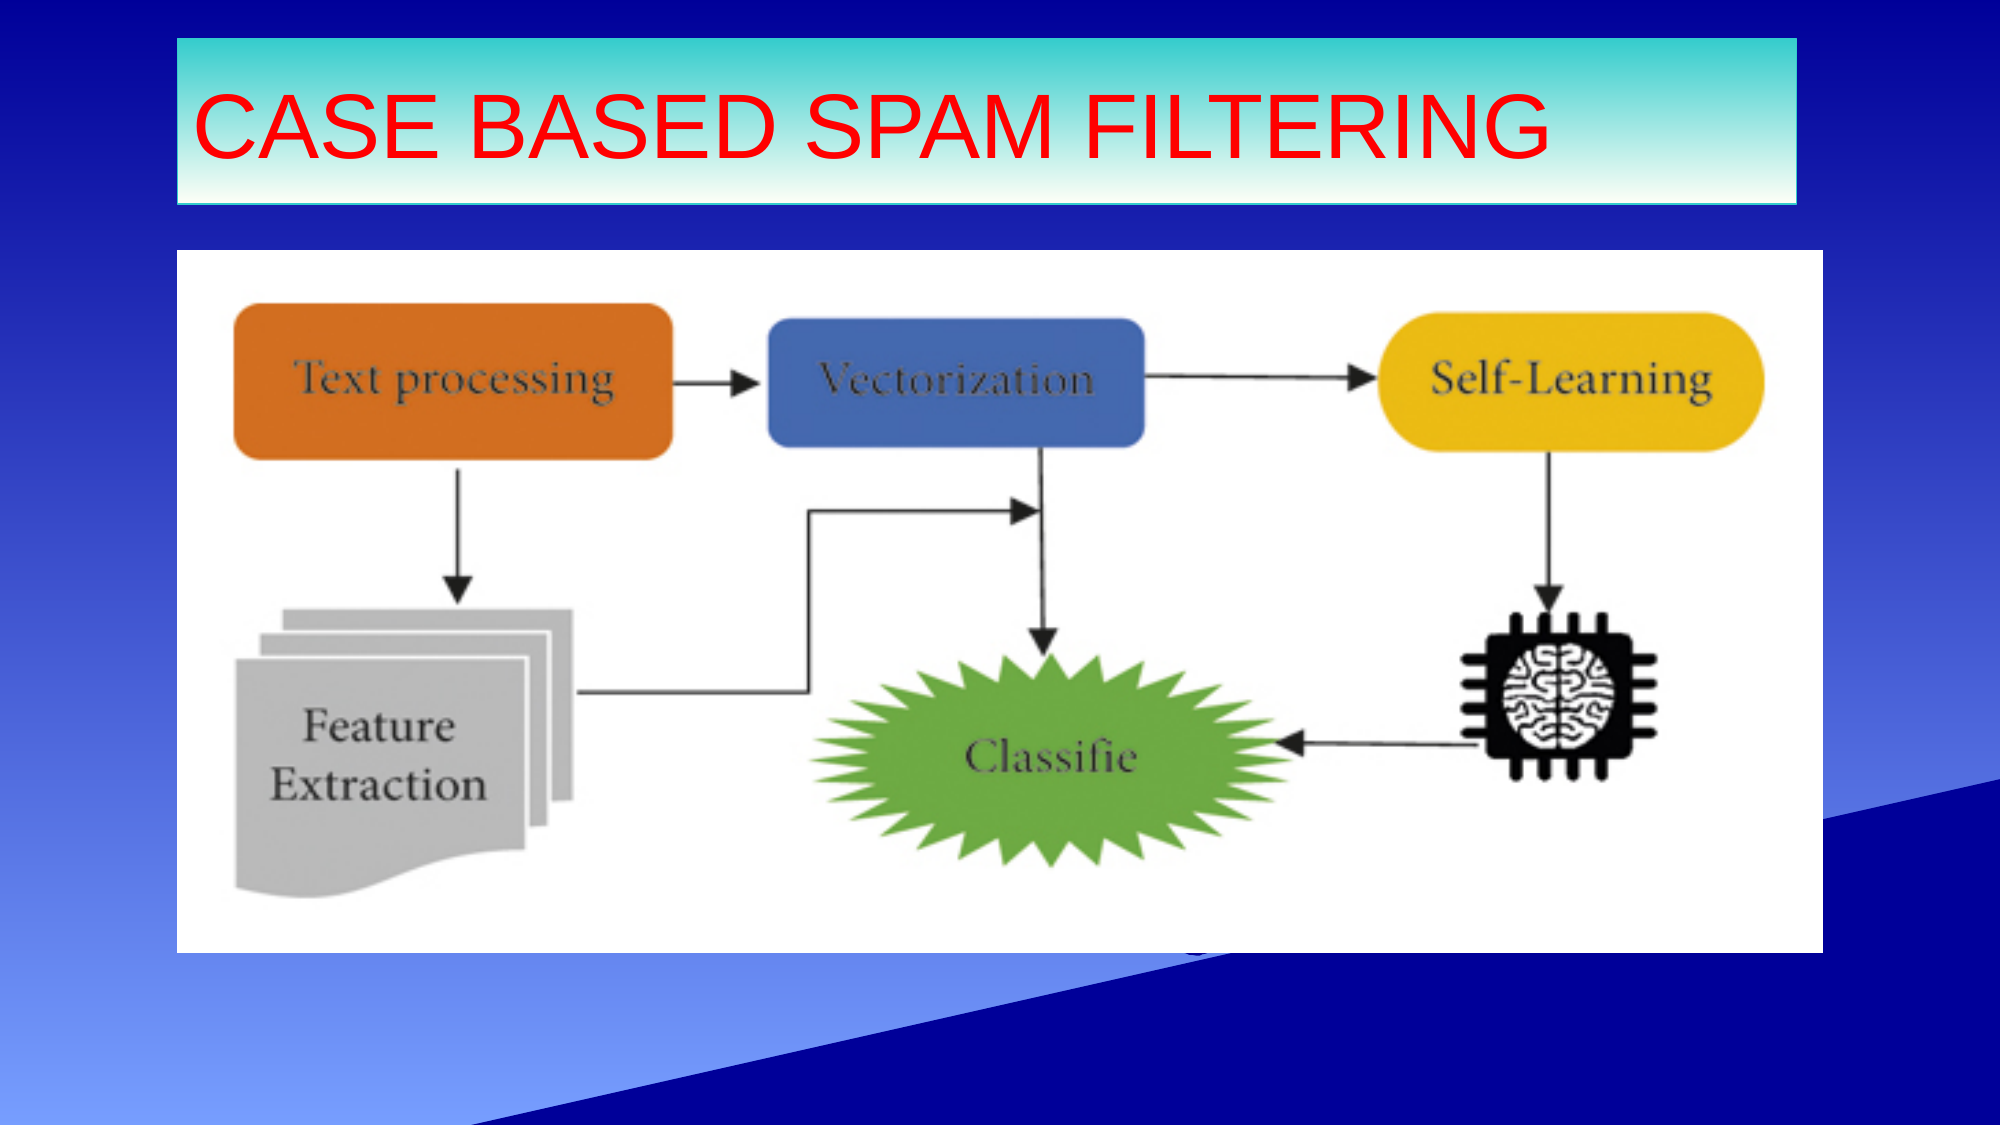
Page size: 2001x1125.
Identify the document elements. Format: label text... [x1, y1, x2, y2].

picture [177, 250, 1823, 953]
text_box CASE BASED SPAM FILTERING [177, 38, 1797, 204]
